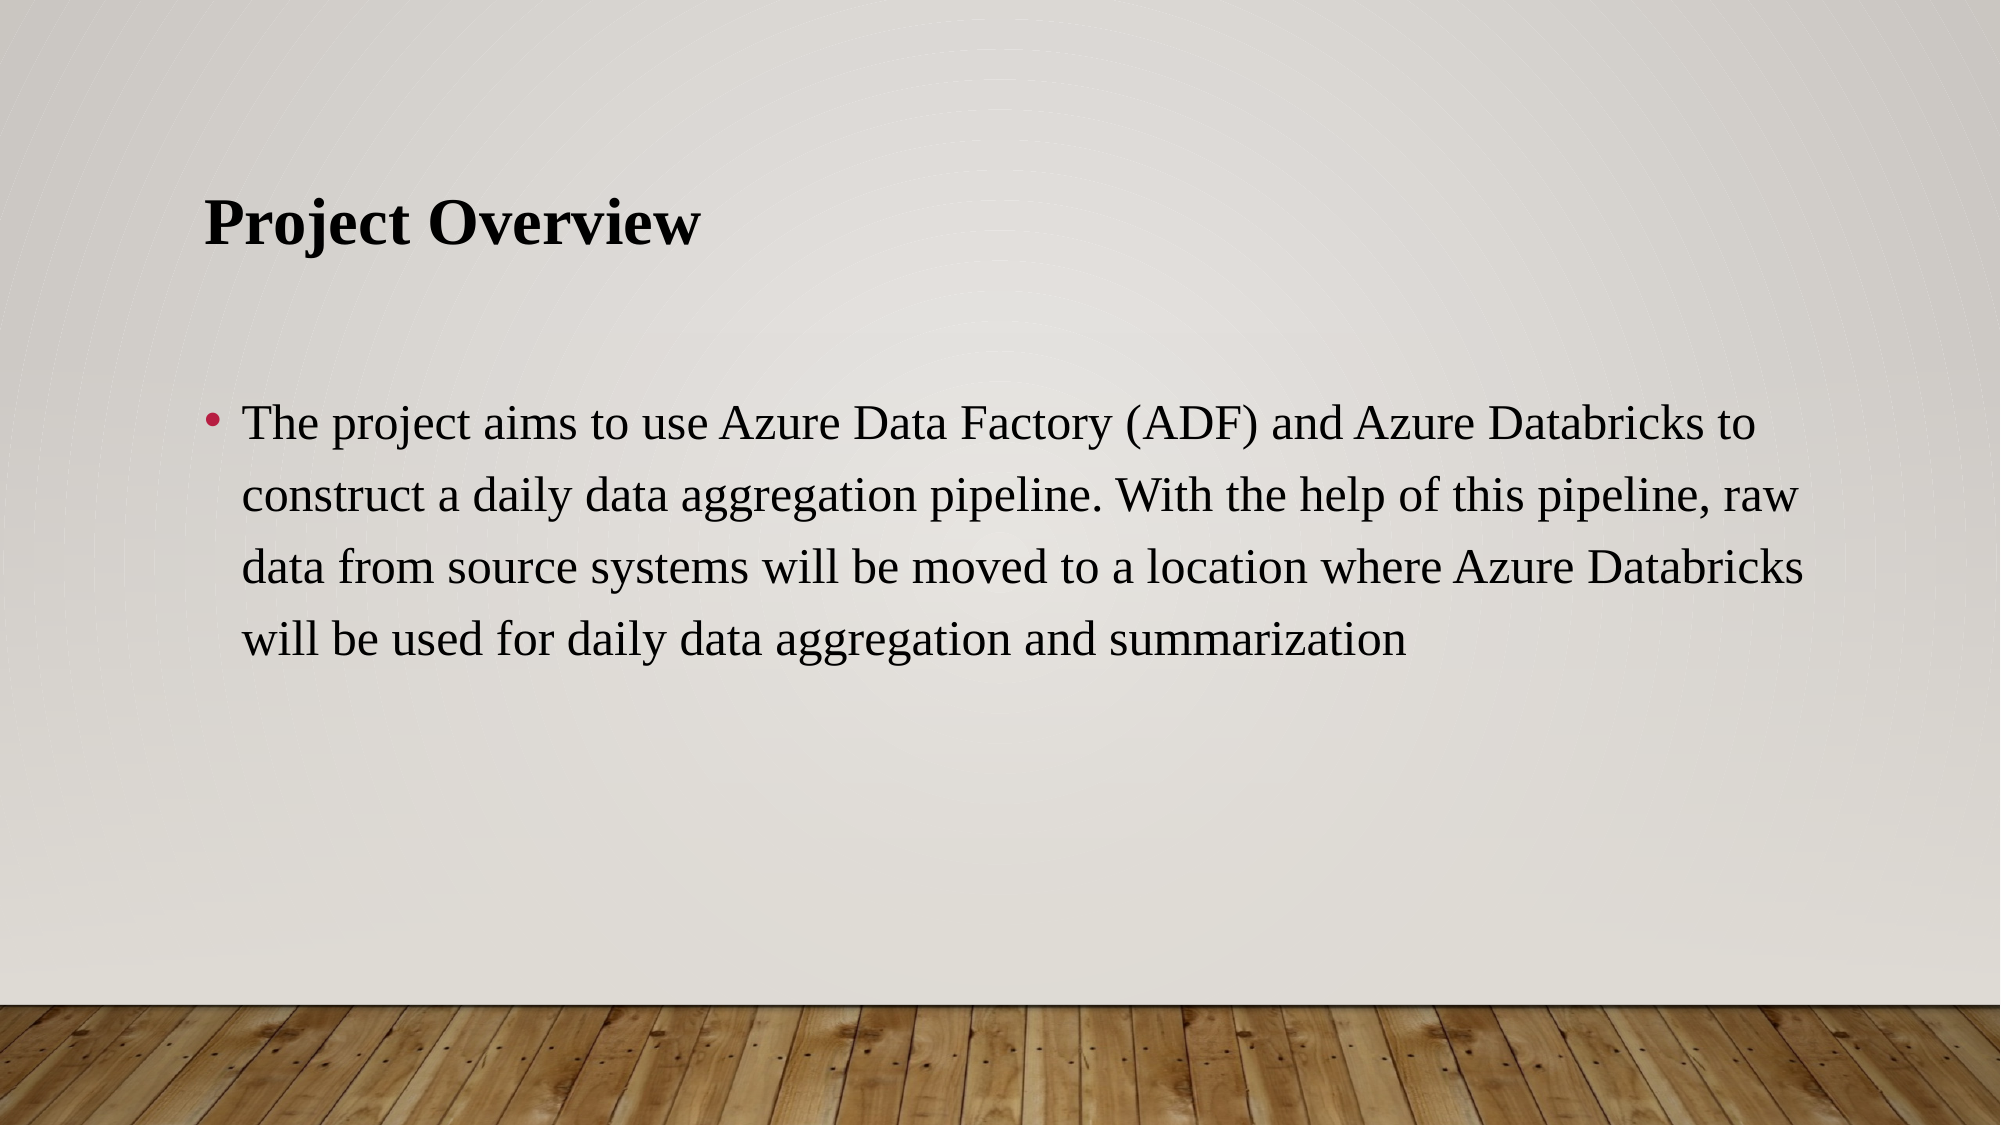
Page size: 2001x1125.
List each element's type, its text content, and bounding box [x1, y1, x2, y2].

list The project aims to use Azure Data Factory (ADF) and Azure Databricks to construct a daily data aggregation pipeline. With the help of this pipeline, raw data from source systems will be moved to a location where Azure Databricks will be used for daily data aggregation and summarization [189, 369, 1888, 740]
picture [0, 1005, 2000, 1125]
title Project Overview [189, 179, 805, 287]
